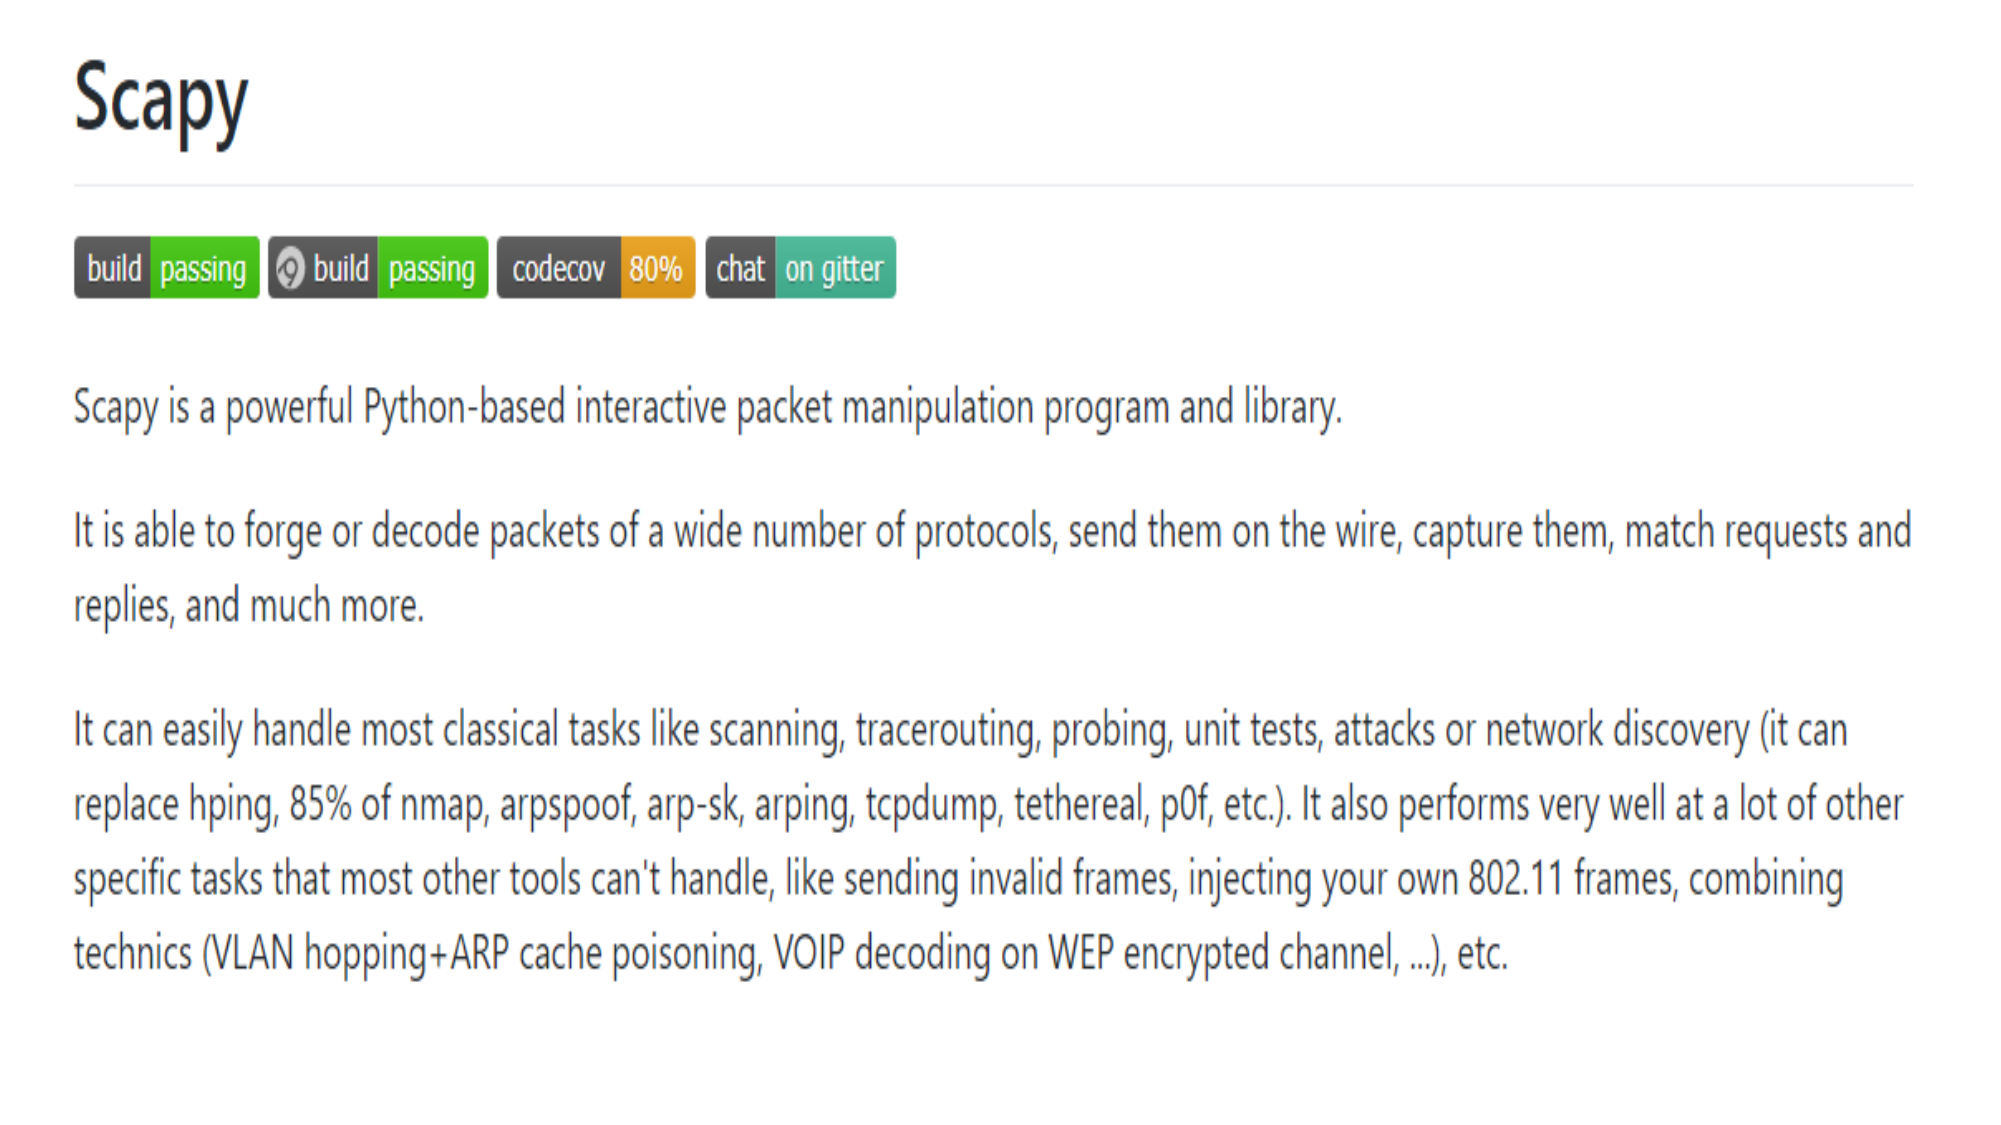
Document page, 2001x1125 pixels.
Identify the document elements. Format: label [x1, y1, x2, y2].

picture [48, 21, 1964, 1044]
